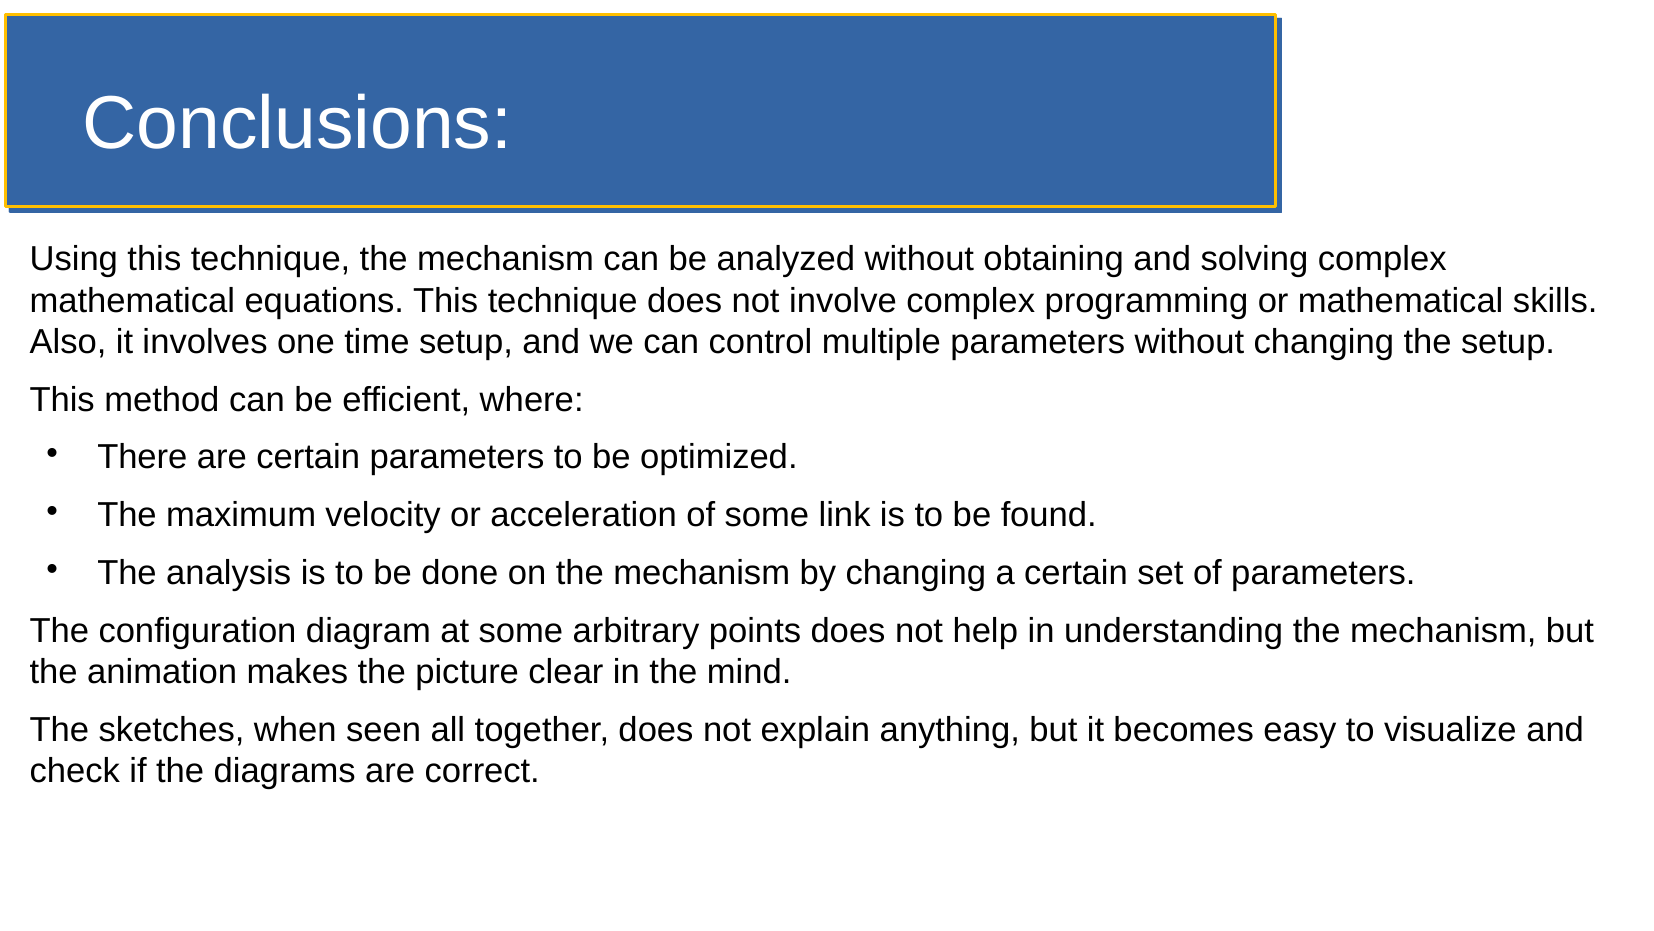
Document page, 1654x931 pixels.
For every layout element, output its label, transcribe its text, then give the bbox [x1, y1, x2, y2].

list Using this technique, the mechanism can be analyzed without obtaining and solving complex mathematical equations. This technique does not involve complex programming or mathematical skills. Also, it involves one time setup, and we can control multiple parameters without changing the setup. This method can be efficient, where: There are certain parameters to be optimized. The maximum velocity or acceleration of some link is to be found. The analysis is to be done on the mechanism by changing a certain set of parameters. The configuration diagram at some arbitrary points does not help in understanding the mechanism, but the animation makes the picture clear in the mind. The sketches, when seen all together, does not explain anything, but it becomes easy to visualize and check if the diagrams are correct. [29, 236, 1624, 827]
title Conclusions: [82, 44, 1235, 192]
